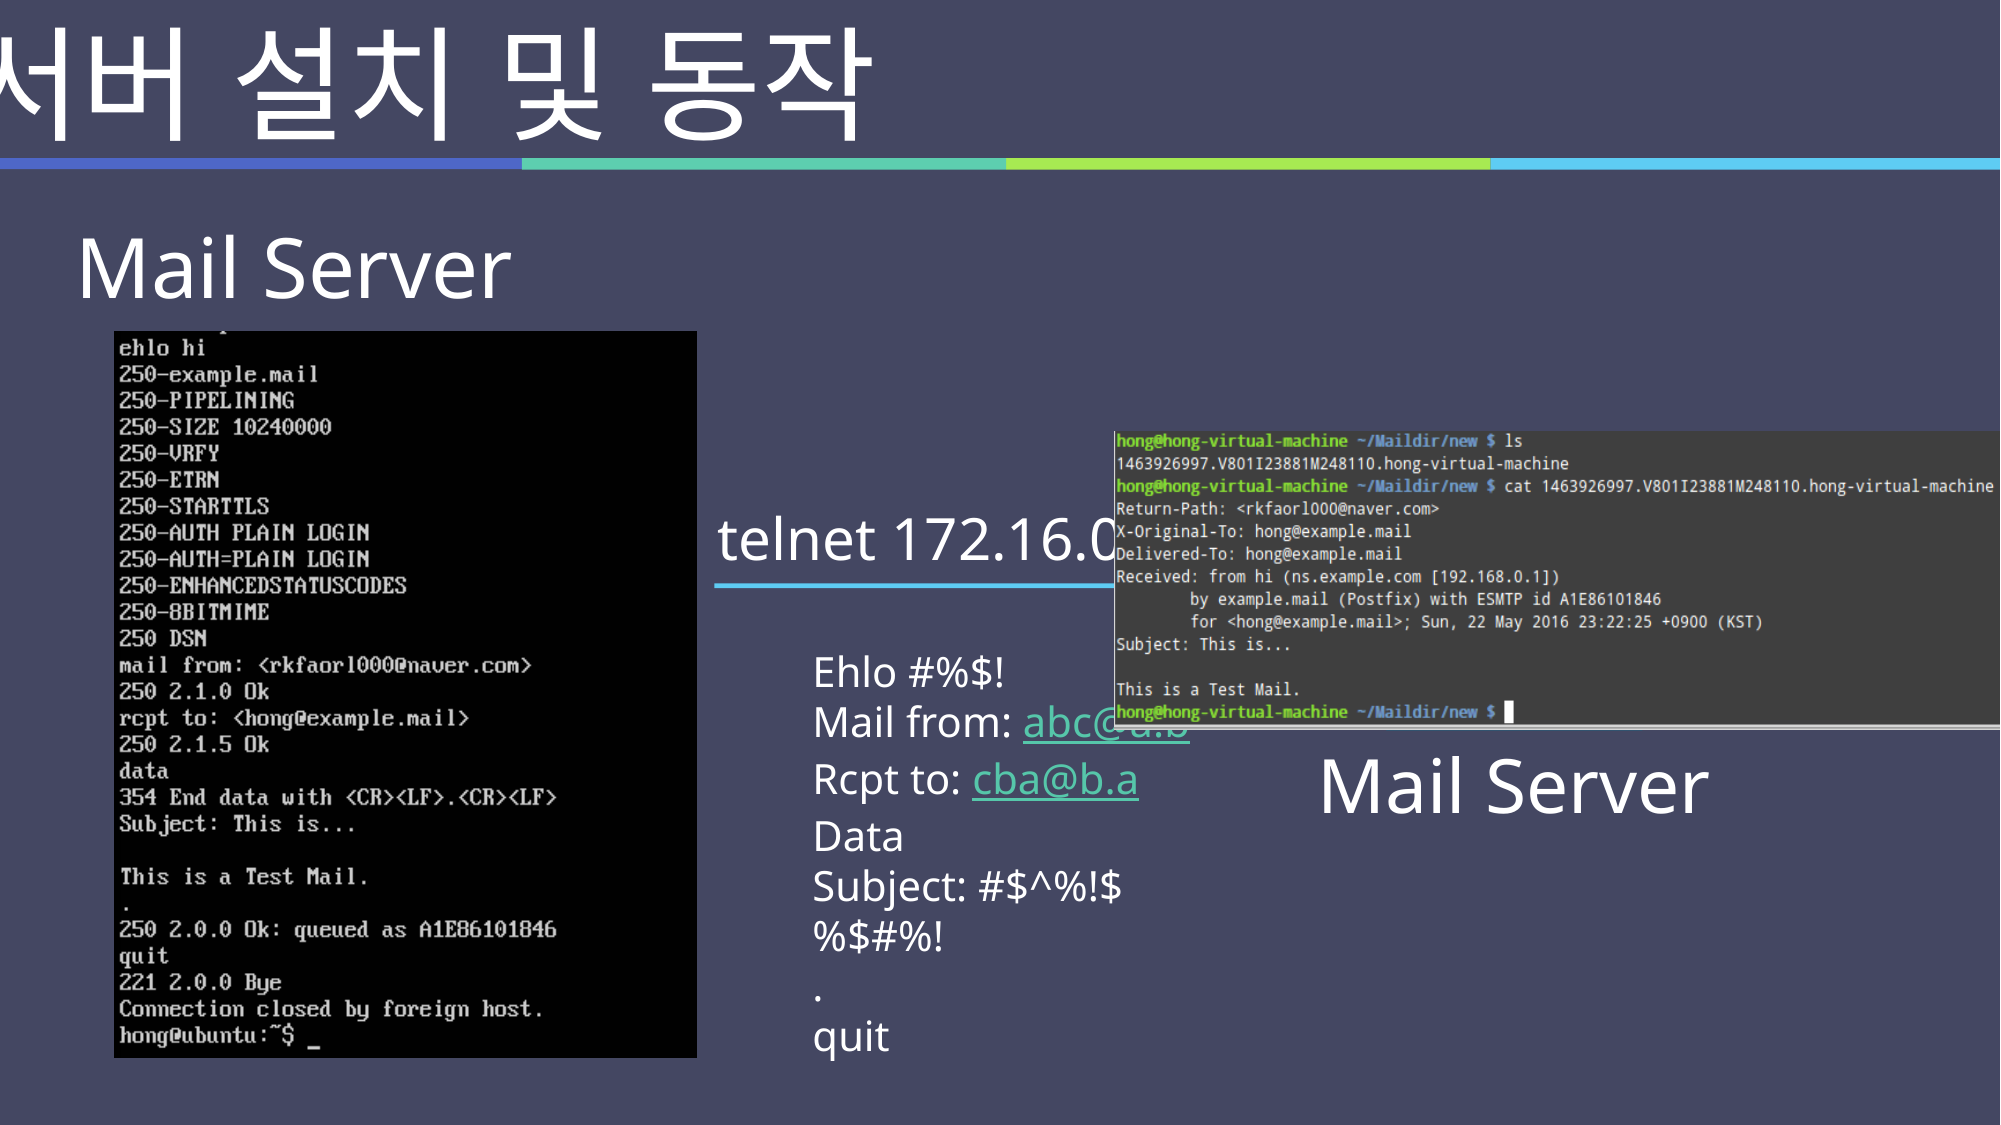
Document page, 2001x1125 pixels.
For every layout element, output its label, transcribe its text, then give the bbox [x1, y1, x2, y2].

text_box Mail Server [60, 207, 529, 323]
text_box Ehlo #%$! Mail from: abc@a.b Rcpt to: cba@b.a Data Subject: #$^%!$ %$#%! . quit [797, 1058, 1205, 1068]
text_box 서버 설치 및 동작 [0, 0, 892, 157]
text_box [0, 157, 2000, 170]
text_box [114, 331, 2000, 1058]
